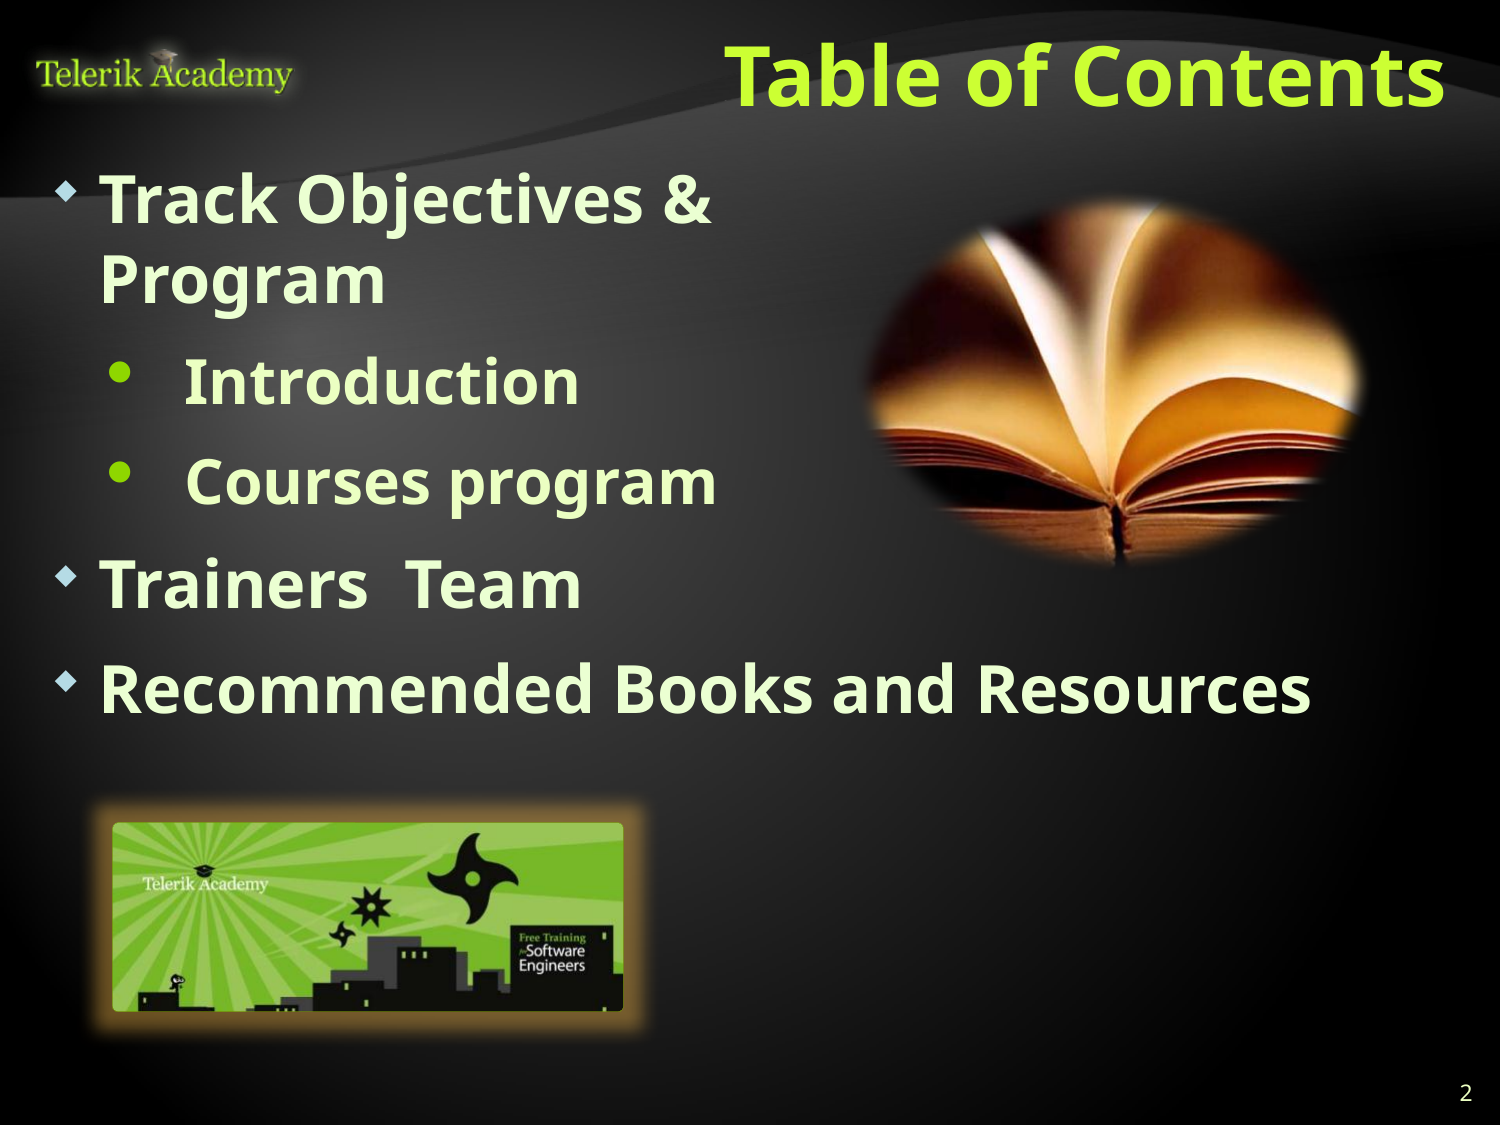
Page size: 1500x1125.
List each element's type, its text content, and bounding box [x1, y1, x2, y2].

slide_number 2 [1412, 1074, 1488, 1113]
picture [0, 0, 1500, 1125]
list Track Objectives & Program Introduction Courses program Trainers Team Recommended Books and Resources [37, 149, 1463, 1100]
title Recommended Books [99, 809, 639, 1027]
title Table of Contents [300, 12, 1463, 149]
